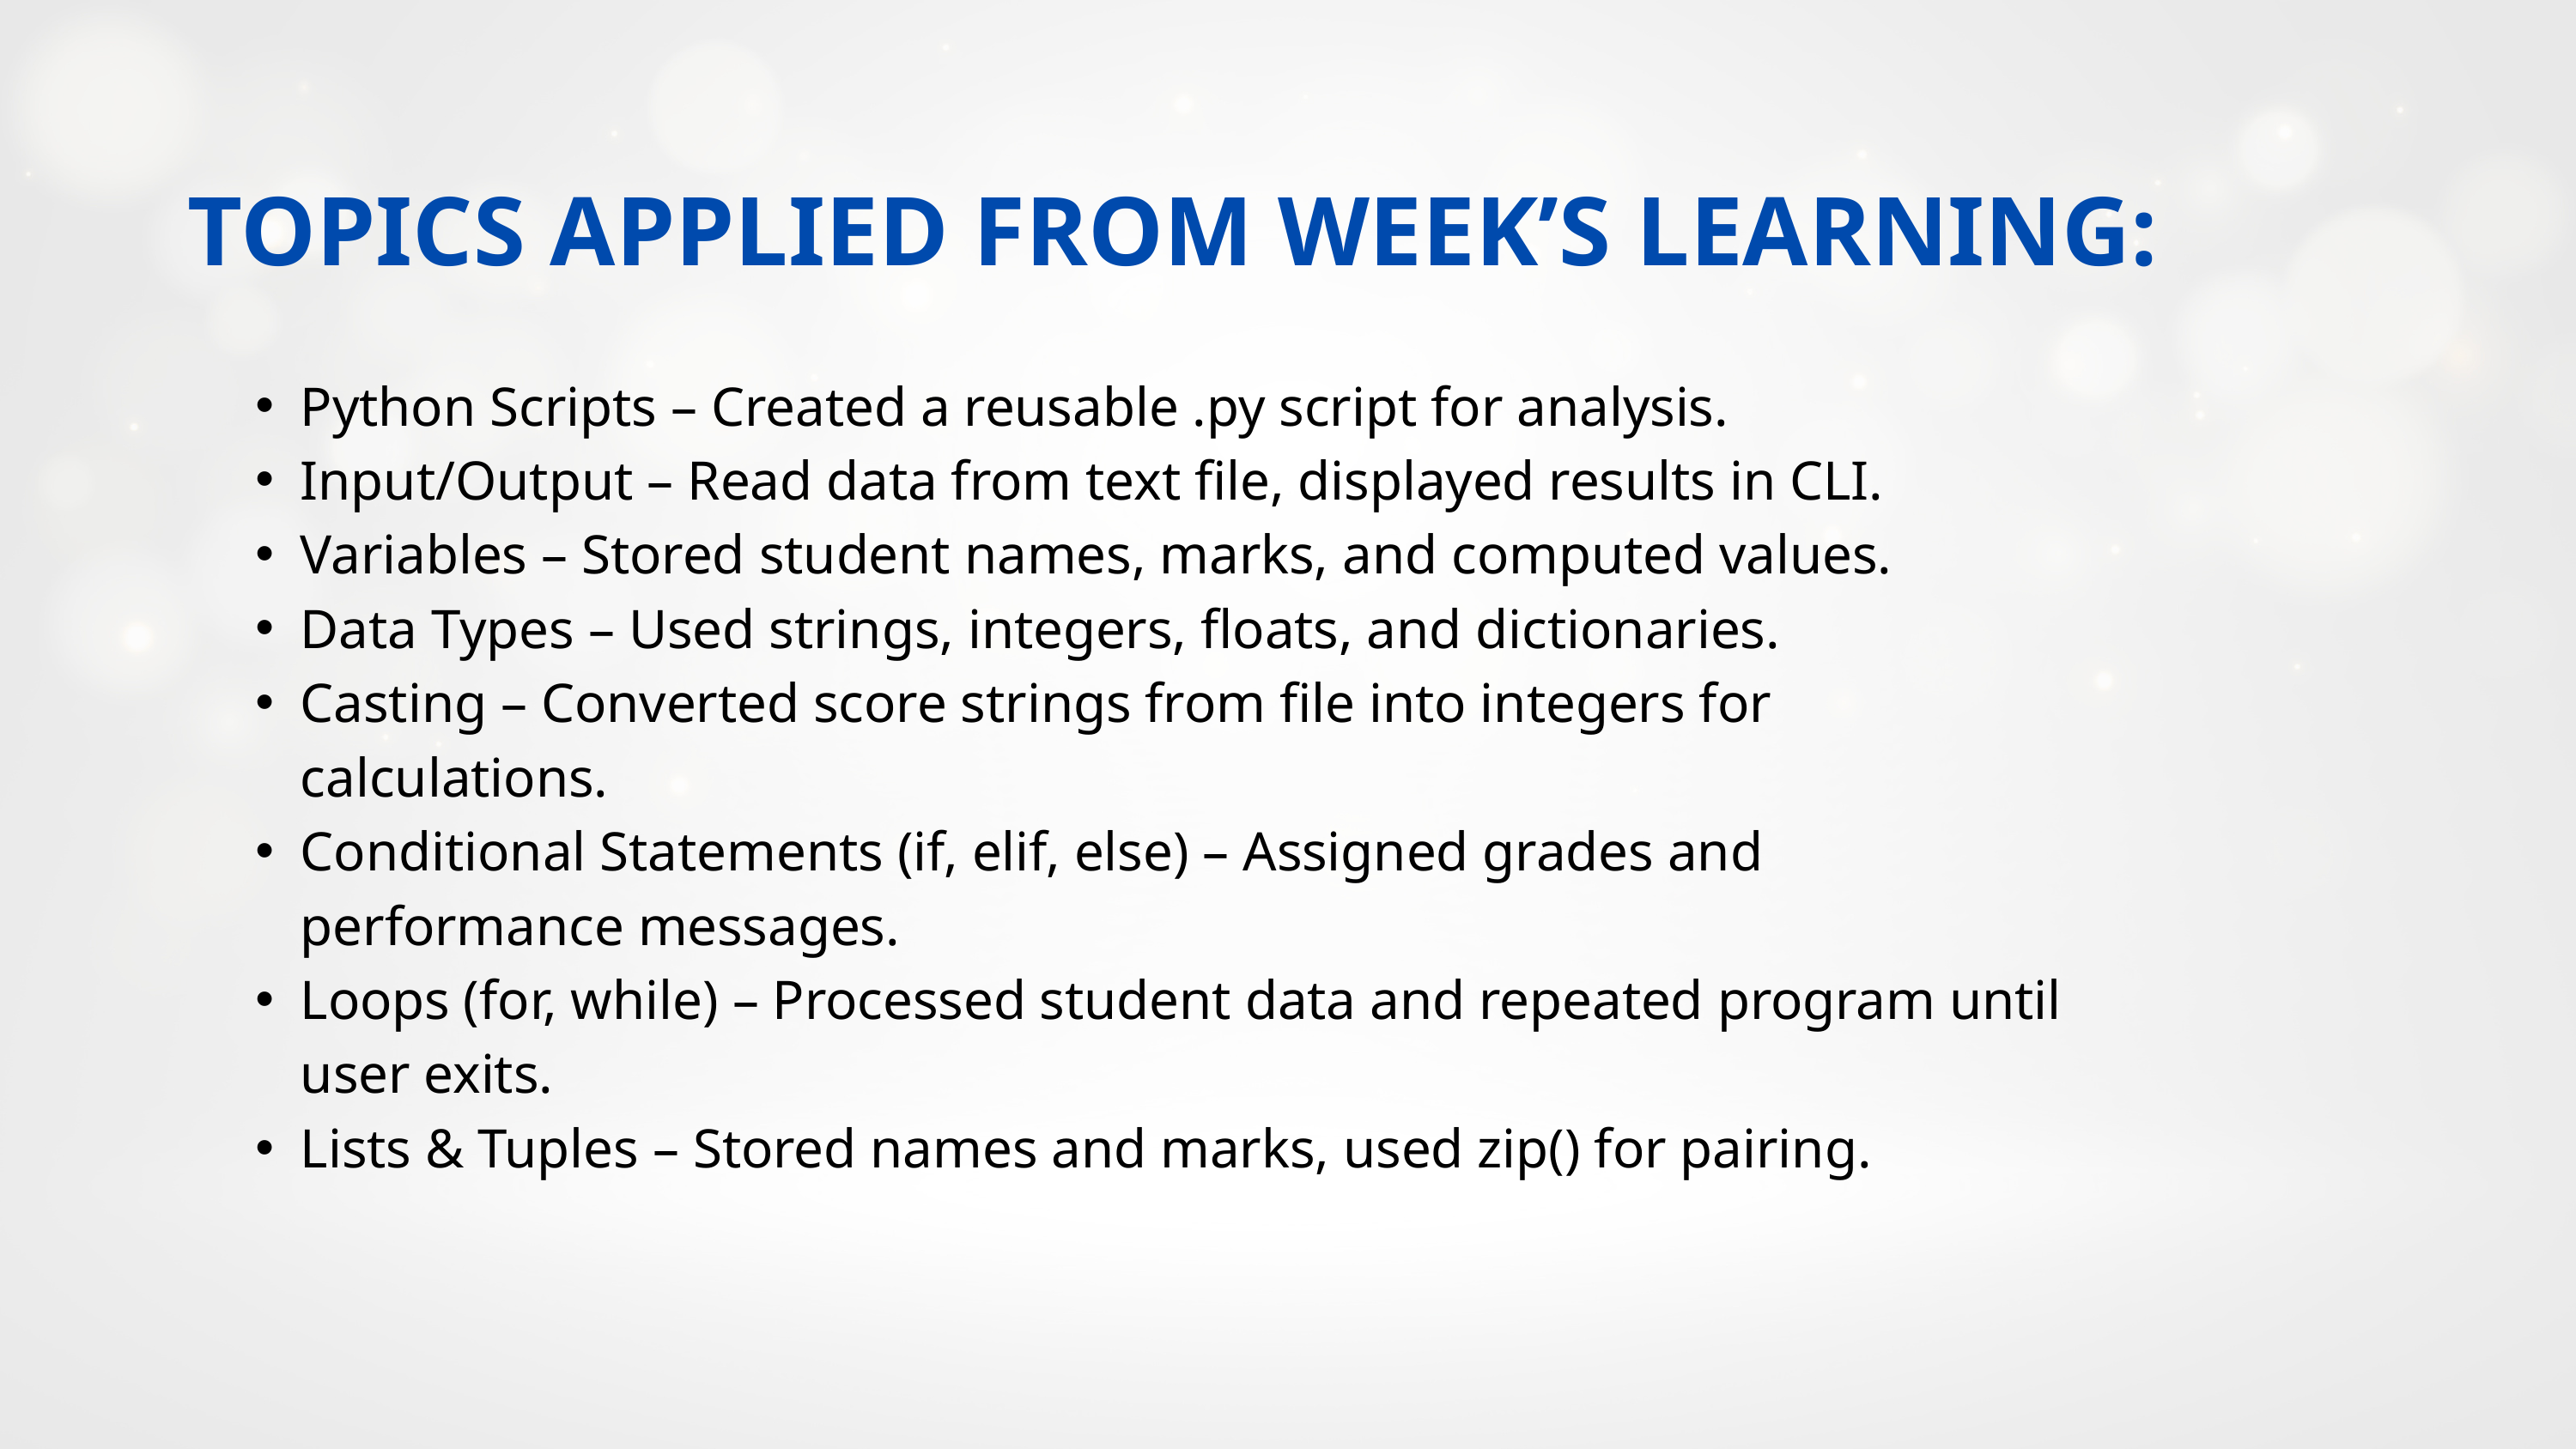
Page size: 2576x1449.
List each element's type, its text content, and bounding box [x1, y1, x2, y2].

text_box TOPICS APPLIED FROM WEEK’S LEARNING: [187, 151, 2319, 285]
text_box [0, 0, 2576, 1449]
text_box Python Scripts – Created a reusable .py script for analysis. Input/Output – Read data from text file, displayed results in CLI. Variables – Stored student names, marks, and computed values. Data Types – Used strings, integers, floats, and dictionaries. Casting – Converted score strings from file into integers for calculations. Conditional Statements (if, elif, else) – Assigned grades and performance messages. Loops (for, while) – Processed student data and repeated program until user exits. Lists & Tuples – Stored names and marks, used zip() for pairing. [210, 288, 2081, 1253]
